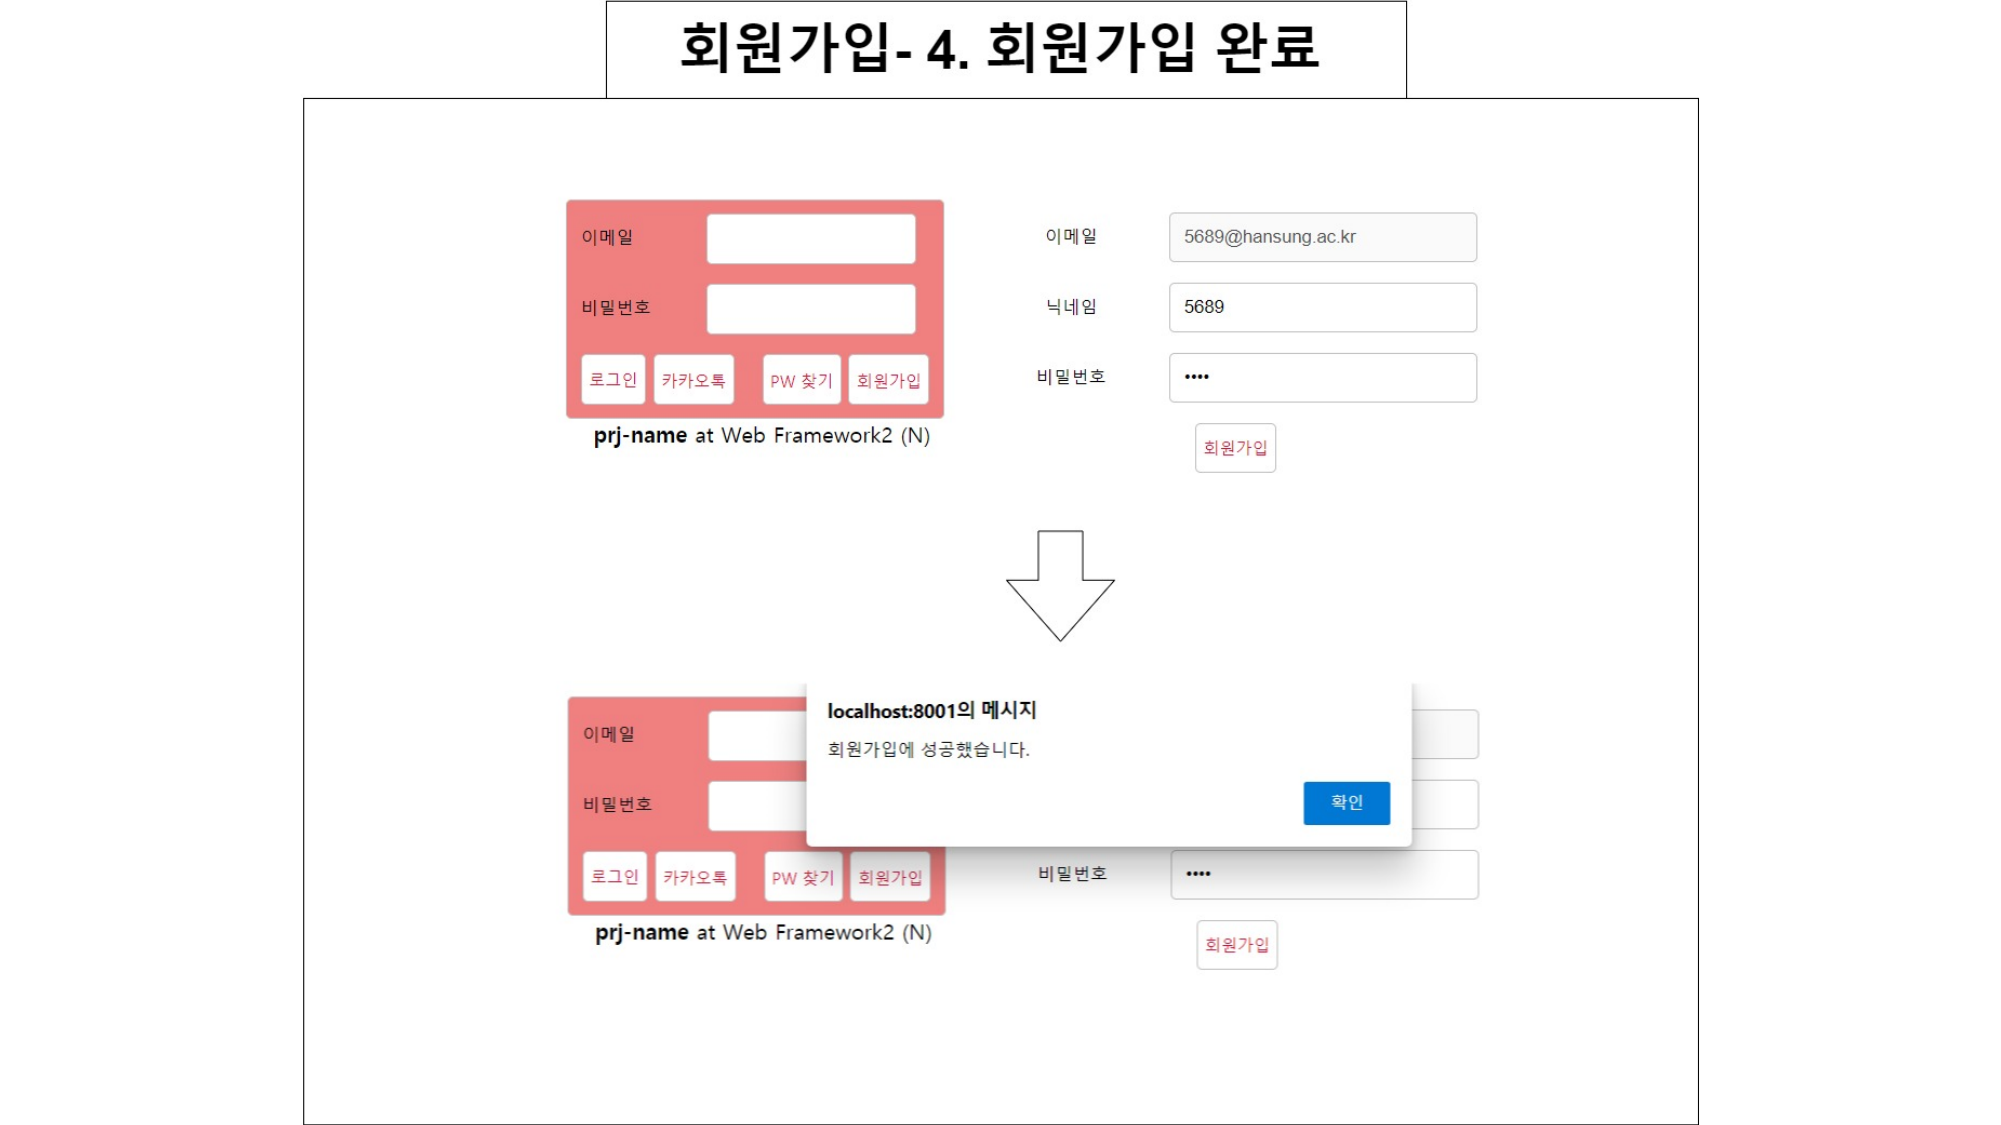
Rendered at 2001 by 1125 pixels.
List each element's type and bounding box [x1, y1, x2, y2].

list [300, 0, 1700, 1125]
